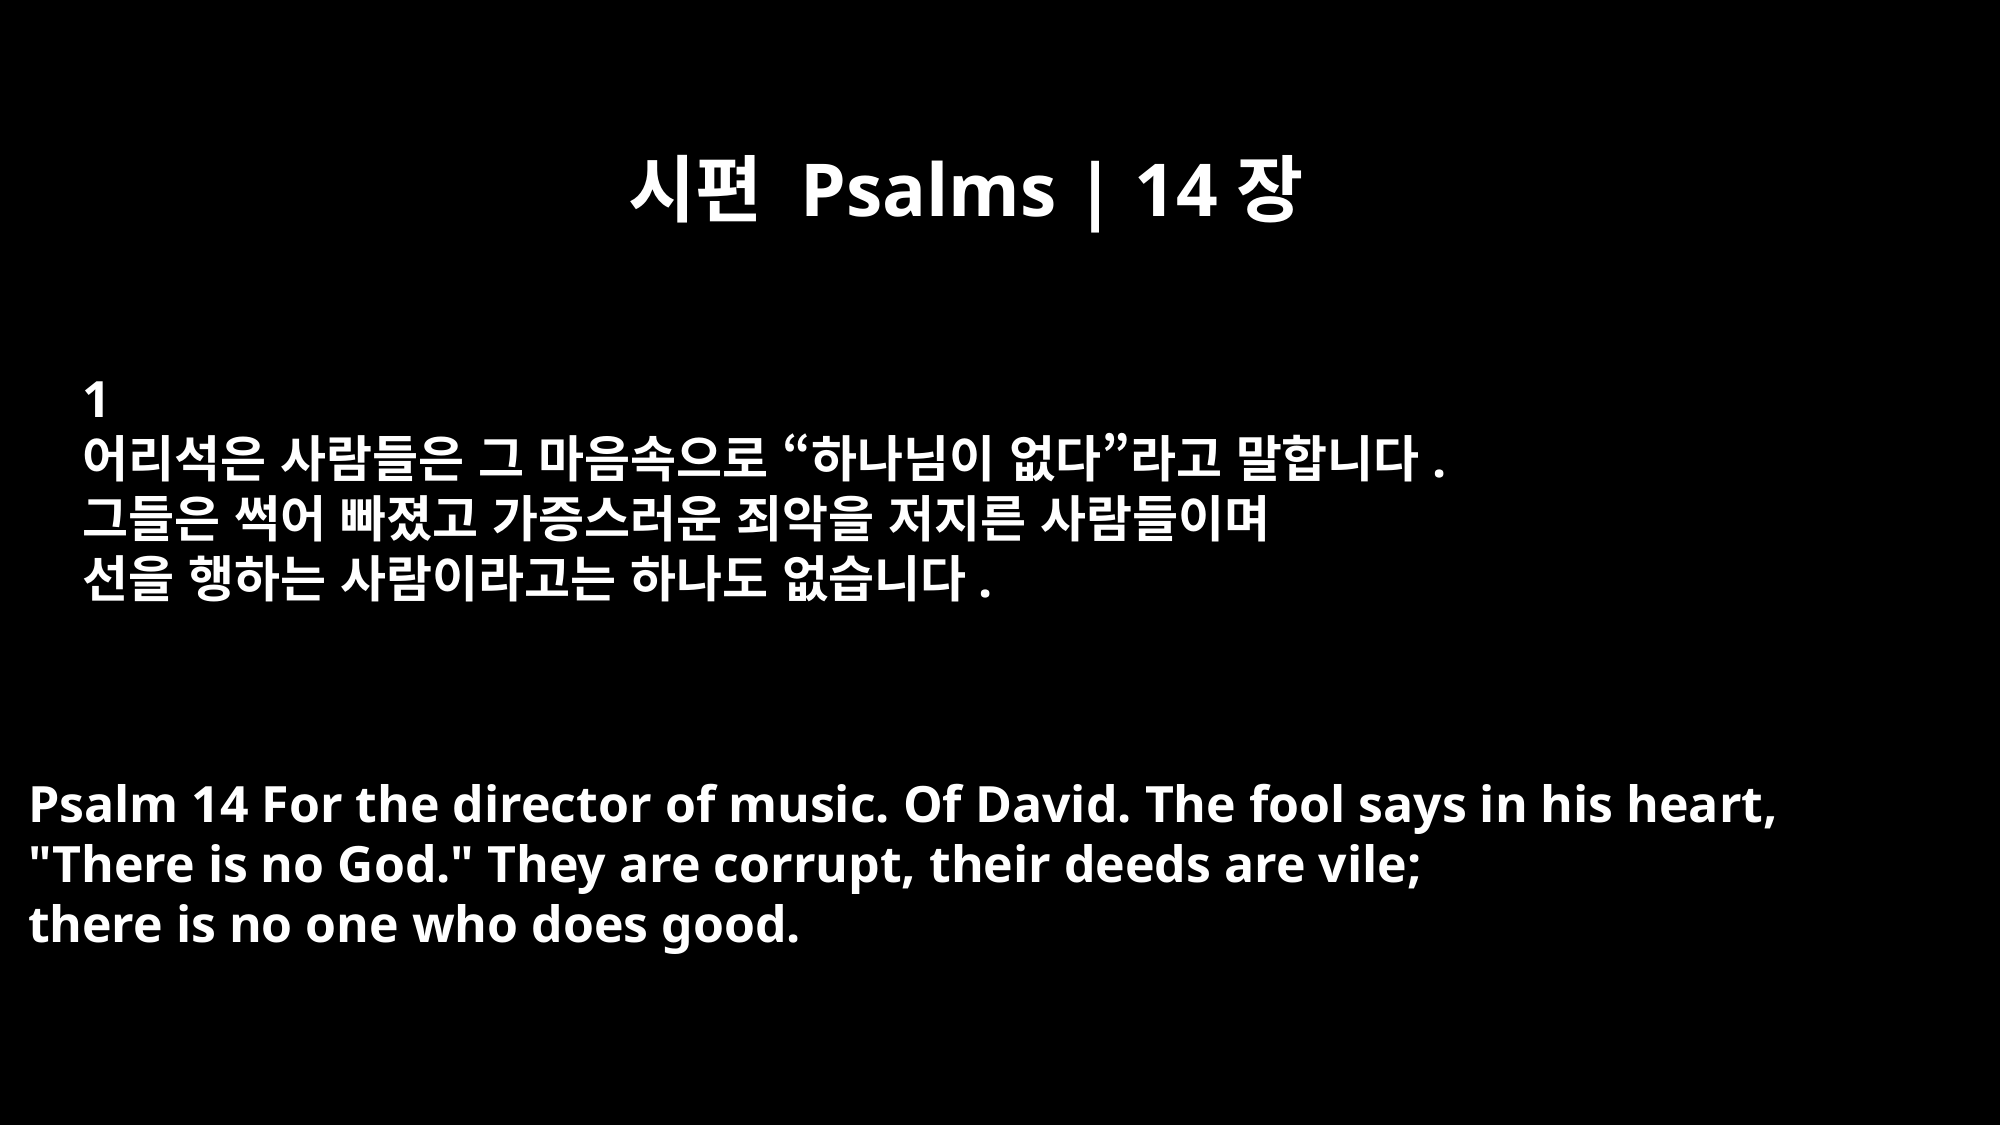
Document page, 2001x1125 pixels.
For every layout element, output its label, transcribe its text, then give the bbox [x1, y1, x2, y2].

text_box ﻿1 어리석은 사람들은 그 마음속으로 “하나님이 없다”라고 말합니다. 그들은 썩어 빠졌고 가증스러운 죄악을 저지른 사람들이며 선을 행하는 사람이라고는 하나도 없습니다. [68, 359, 1475, 615]
text_box Psalm 14 For the director of music. Of David. The fool says in his heart, "There is no God." They are corrupt, their deeds are vile; there is no one who does good. [13, 764, 1807, 960]
text_box 시편 Psalms | 14장 [613, 136, 1319, 239]
